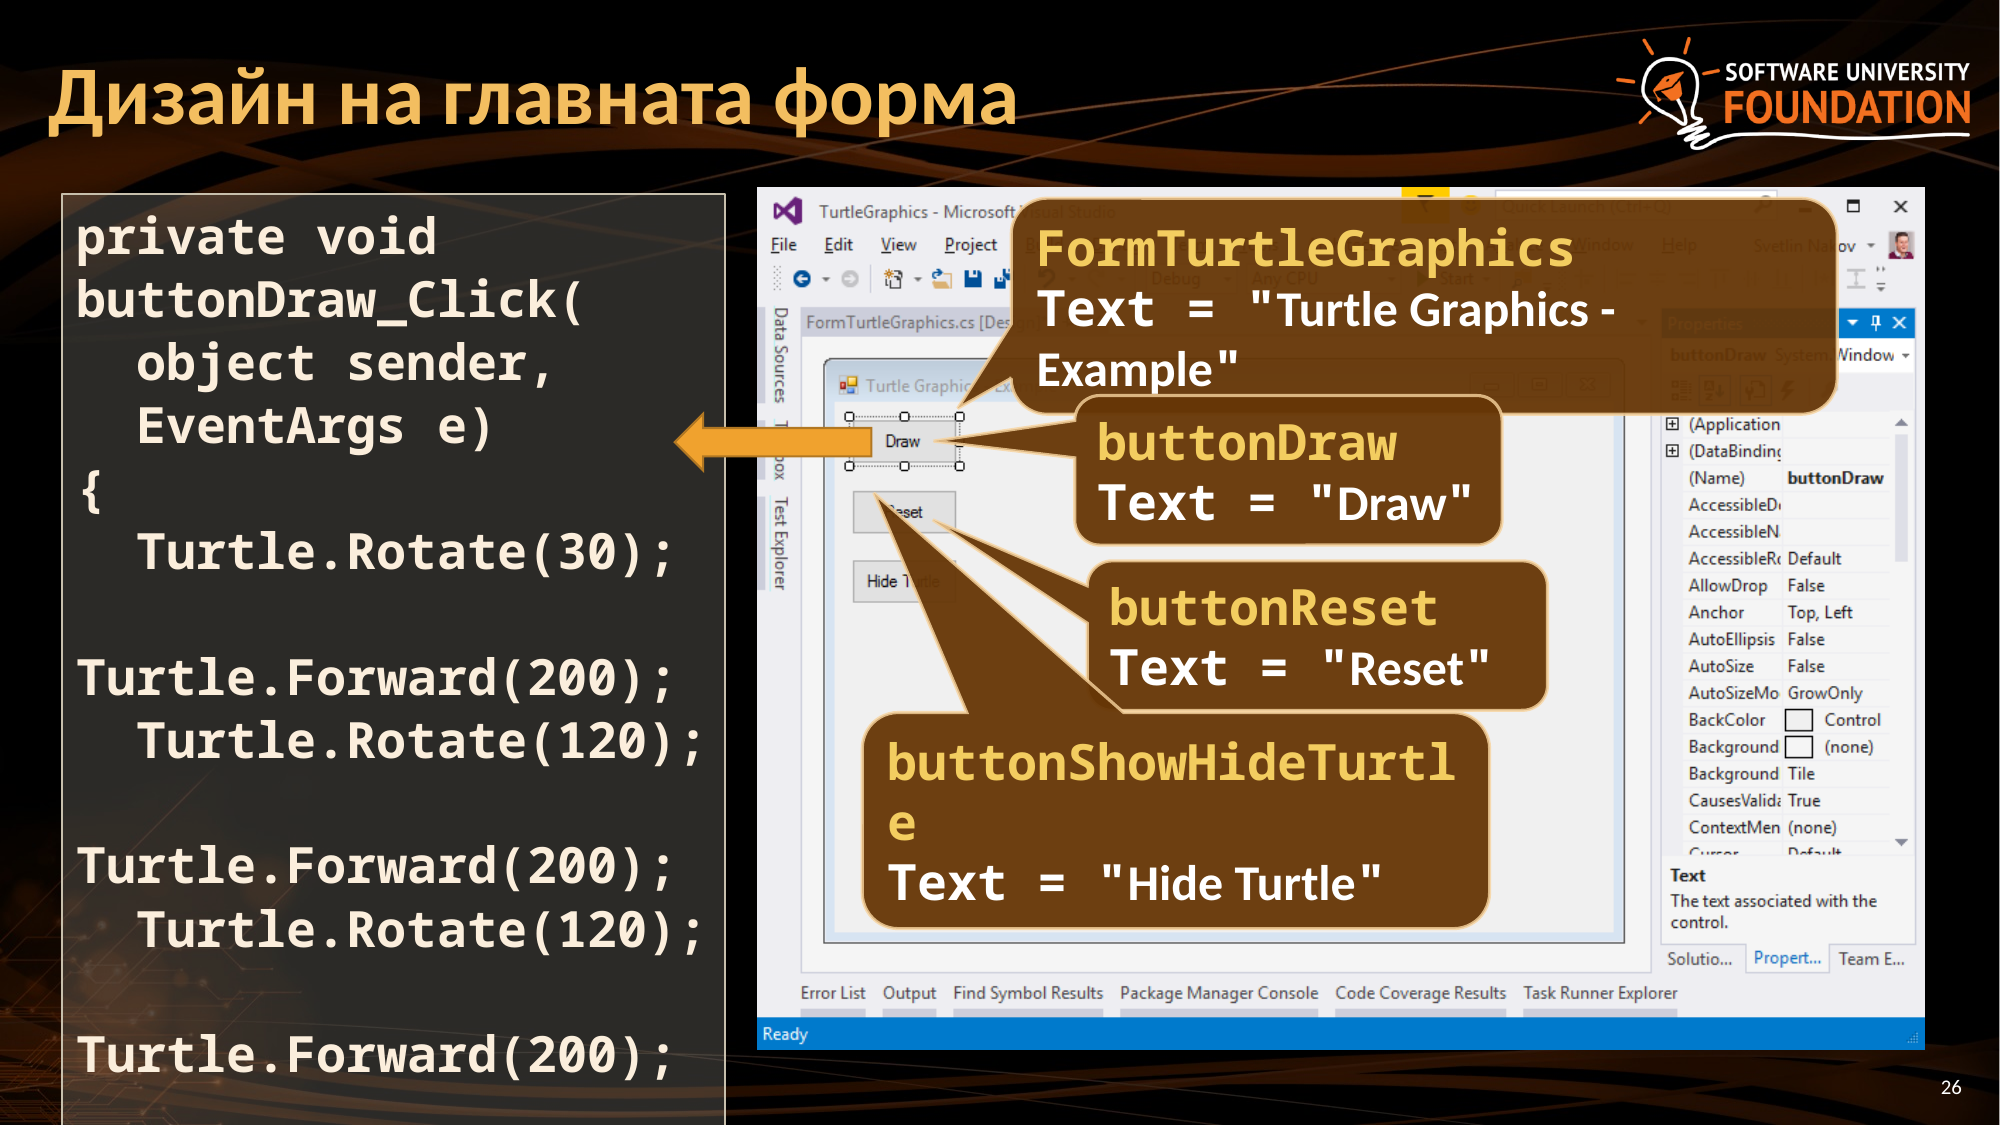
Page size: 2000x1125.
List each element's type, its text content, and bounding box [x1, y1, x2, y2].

slide_number 26 [1897, 1070, 1968, 1103]
text_box private void buttonDraw_Click( object sender, EventArgs e) { Turtle.Rotate(30); Turtle.Forward(200); Turtle.Rotate(120); Turtle.Forward(200); Turtle.Rotate(120); Turtle.Forward(200); … } [62, 194, 725, 1125]
text_box [673, 411, 757, 473]
title Дизайн на главната форма [30, 6, 1602, 189]
picture [0, 0, 2000, 1125]
